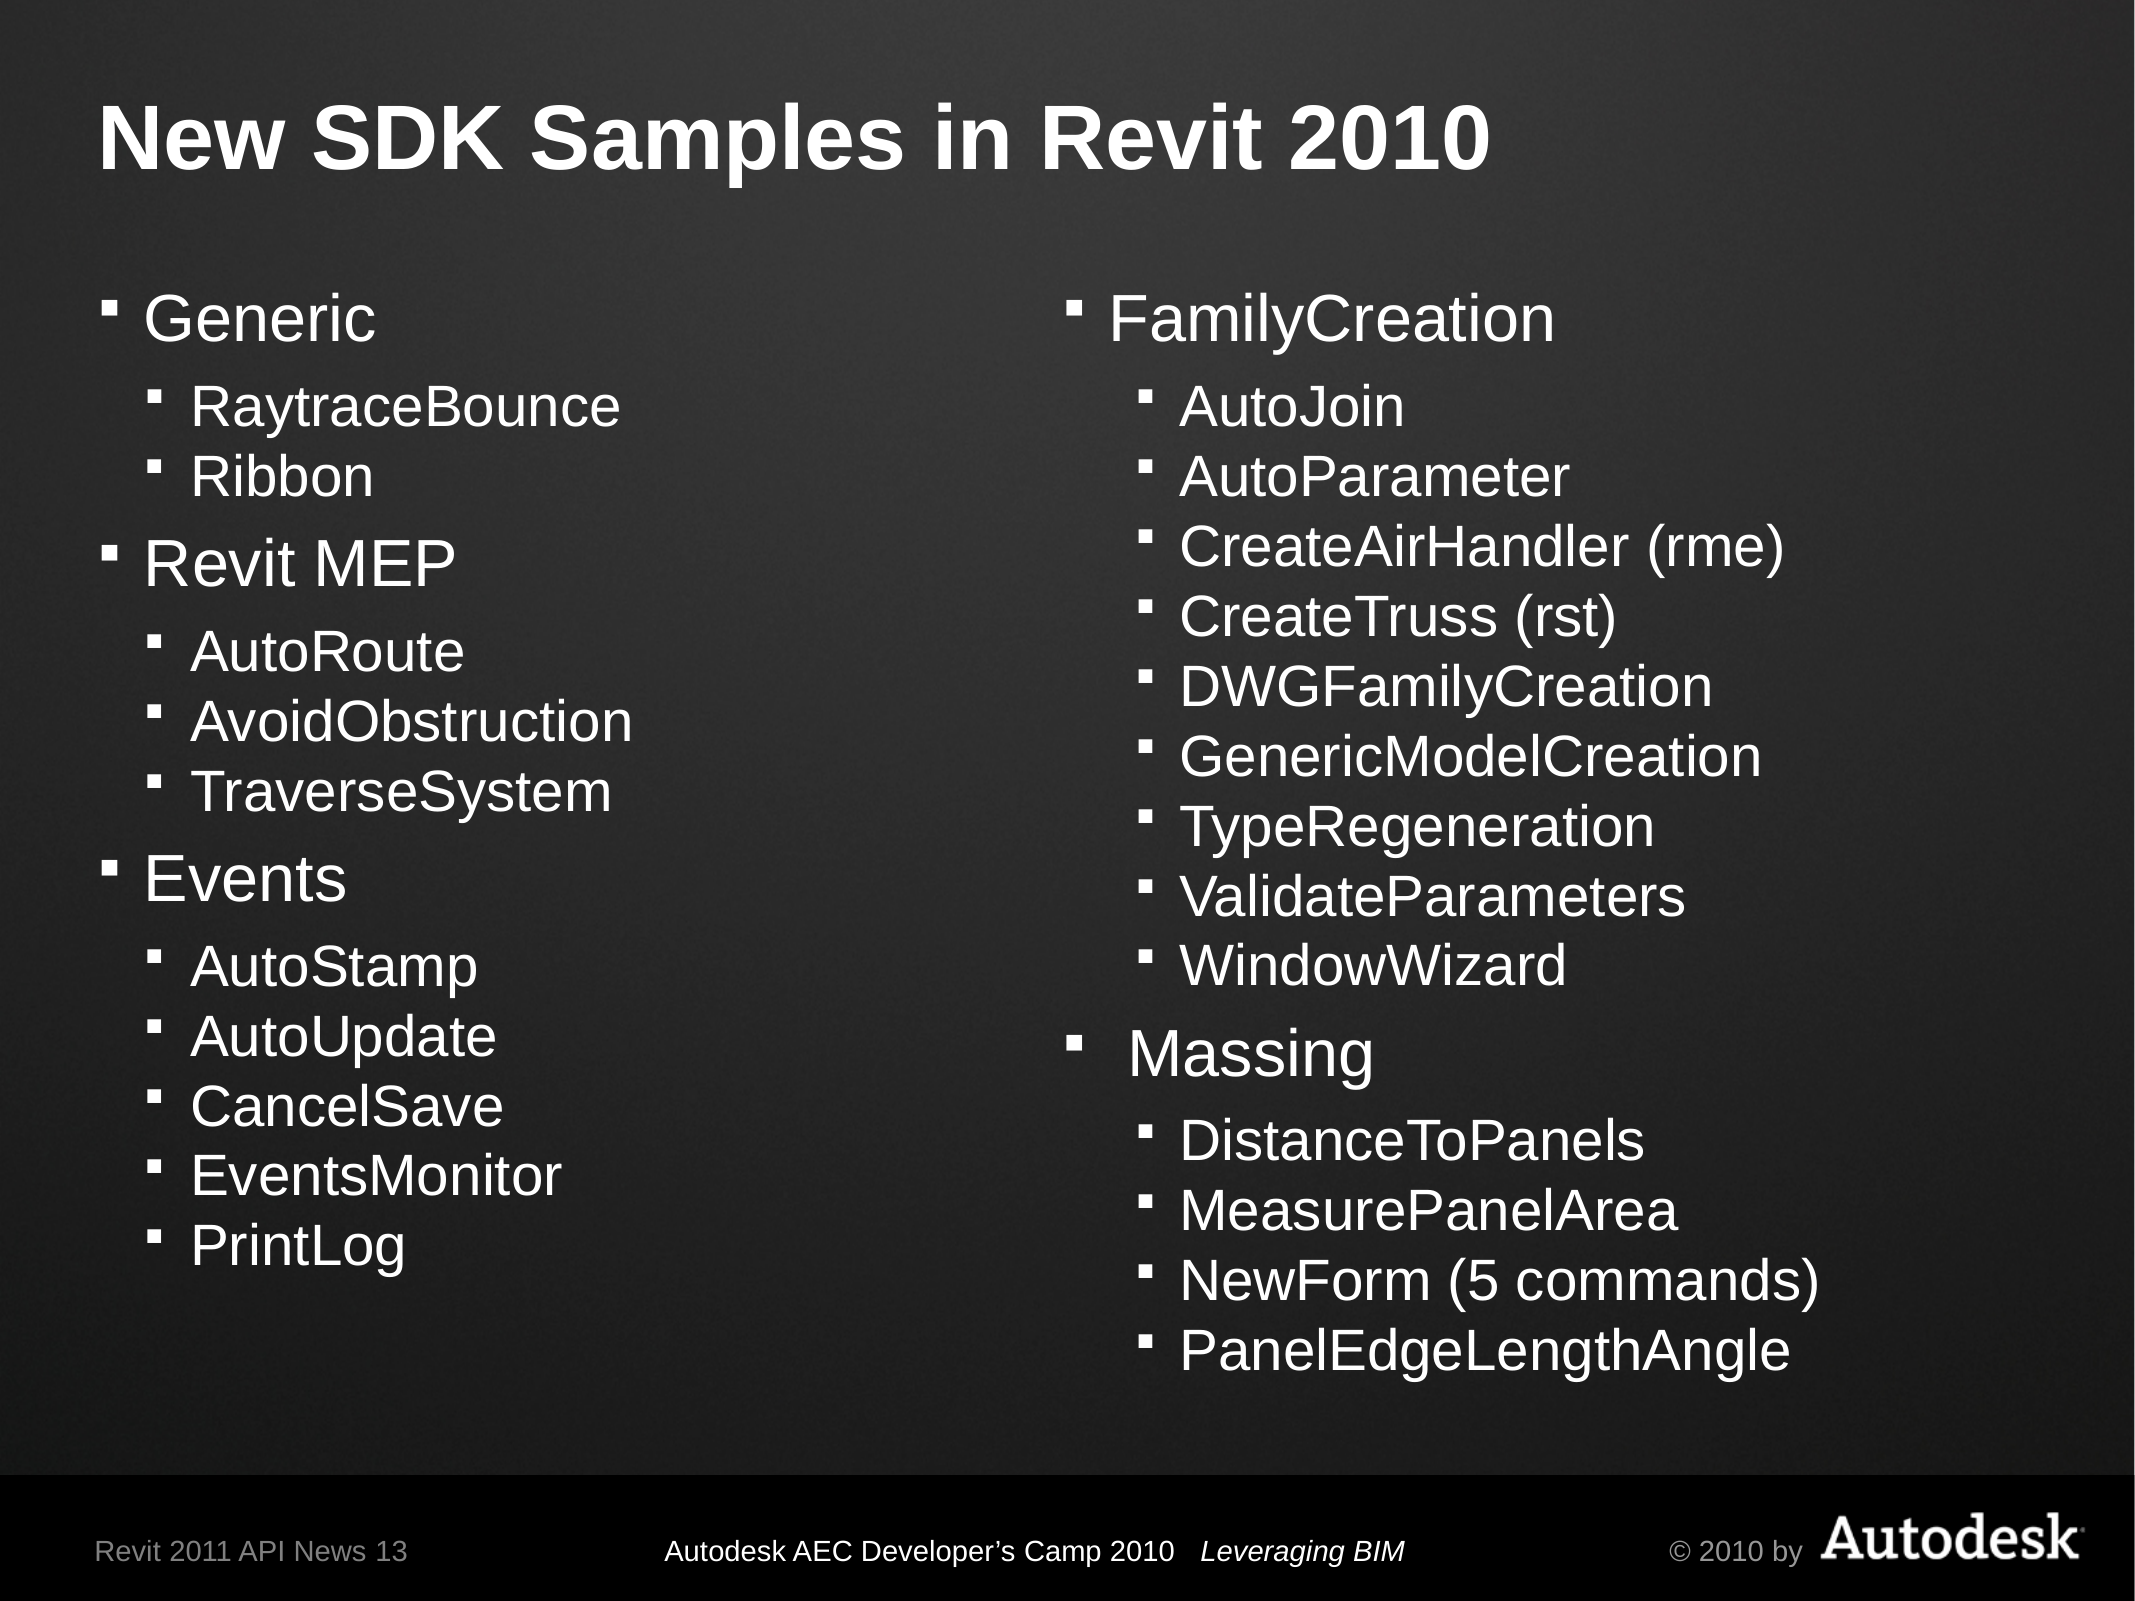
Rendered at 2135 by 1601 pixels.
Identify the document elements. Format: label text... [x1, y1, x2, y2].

picture [0, 0, 2135, 1601]
title New SDK Samples in Revit 2010 [96, 37, 2028, 229]
list Generic RaytraceBounce Ribbon Revit MEP AutoRoute AvoidObstruction TraverseSystem Events AutoStamp AutoUpdate CancelSave EventsMonitor PrintLog FamilyCreation AutoJoin AutoParameter CreateAirHandler (rme) CreateTruss (rst) DWGFamilyCreation GenericModelCreation TypeRegeneration ValidateParameters WindowWizard Massing DistanceToPanels MeasurePanelArea NewForm (5 commands) PanelEdgeLengthAngle [96, 274, 2028, 1451]
